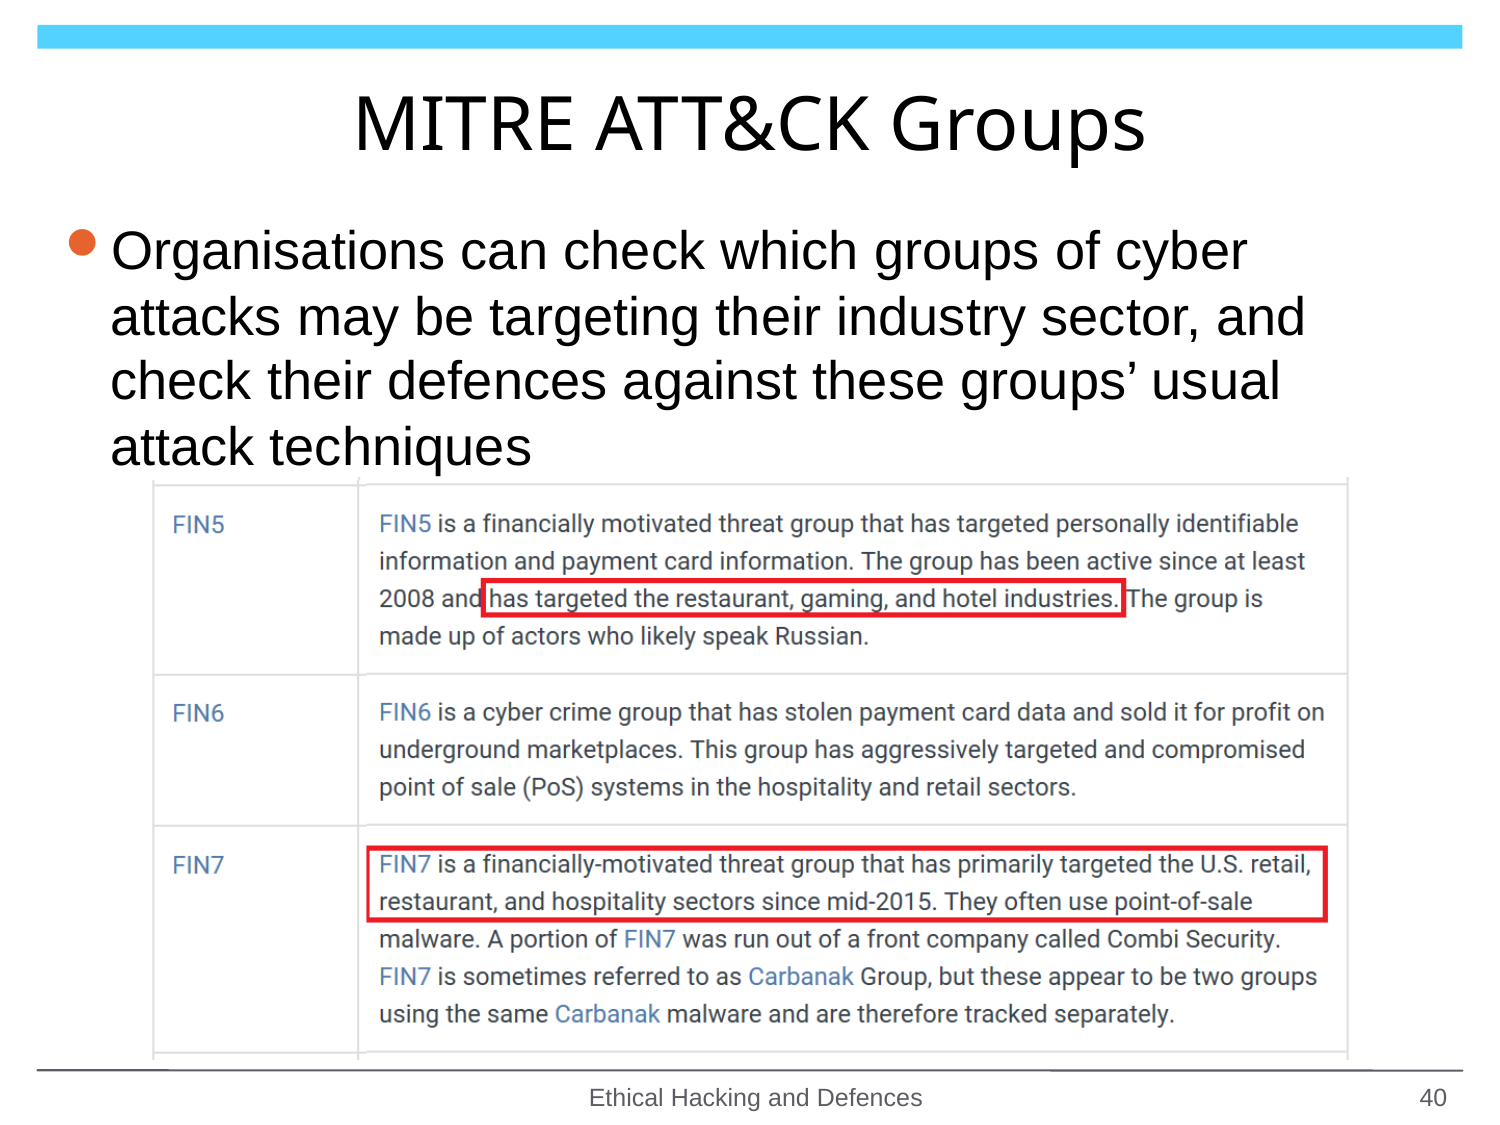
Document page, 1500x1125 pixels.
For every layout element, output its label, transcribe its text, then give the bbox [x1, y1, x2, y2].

footer Ethical Hacking and Defences [474, 1074, 1038, 1123]
list Organisations can check which groups of cyber attacks may be targeting their industry sector, and check their defences against these groups’ usual attack techniques [50, 208, 1450, 1050]
picture [143, 477, 1356, 1061]
slide_number 40 [1112, 1069, 1463, 1123]
title MITRE ATT&CK Groups [50, 45, 1450, 197]
